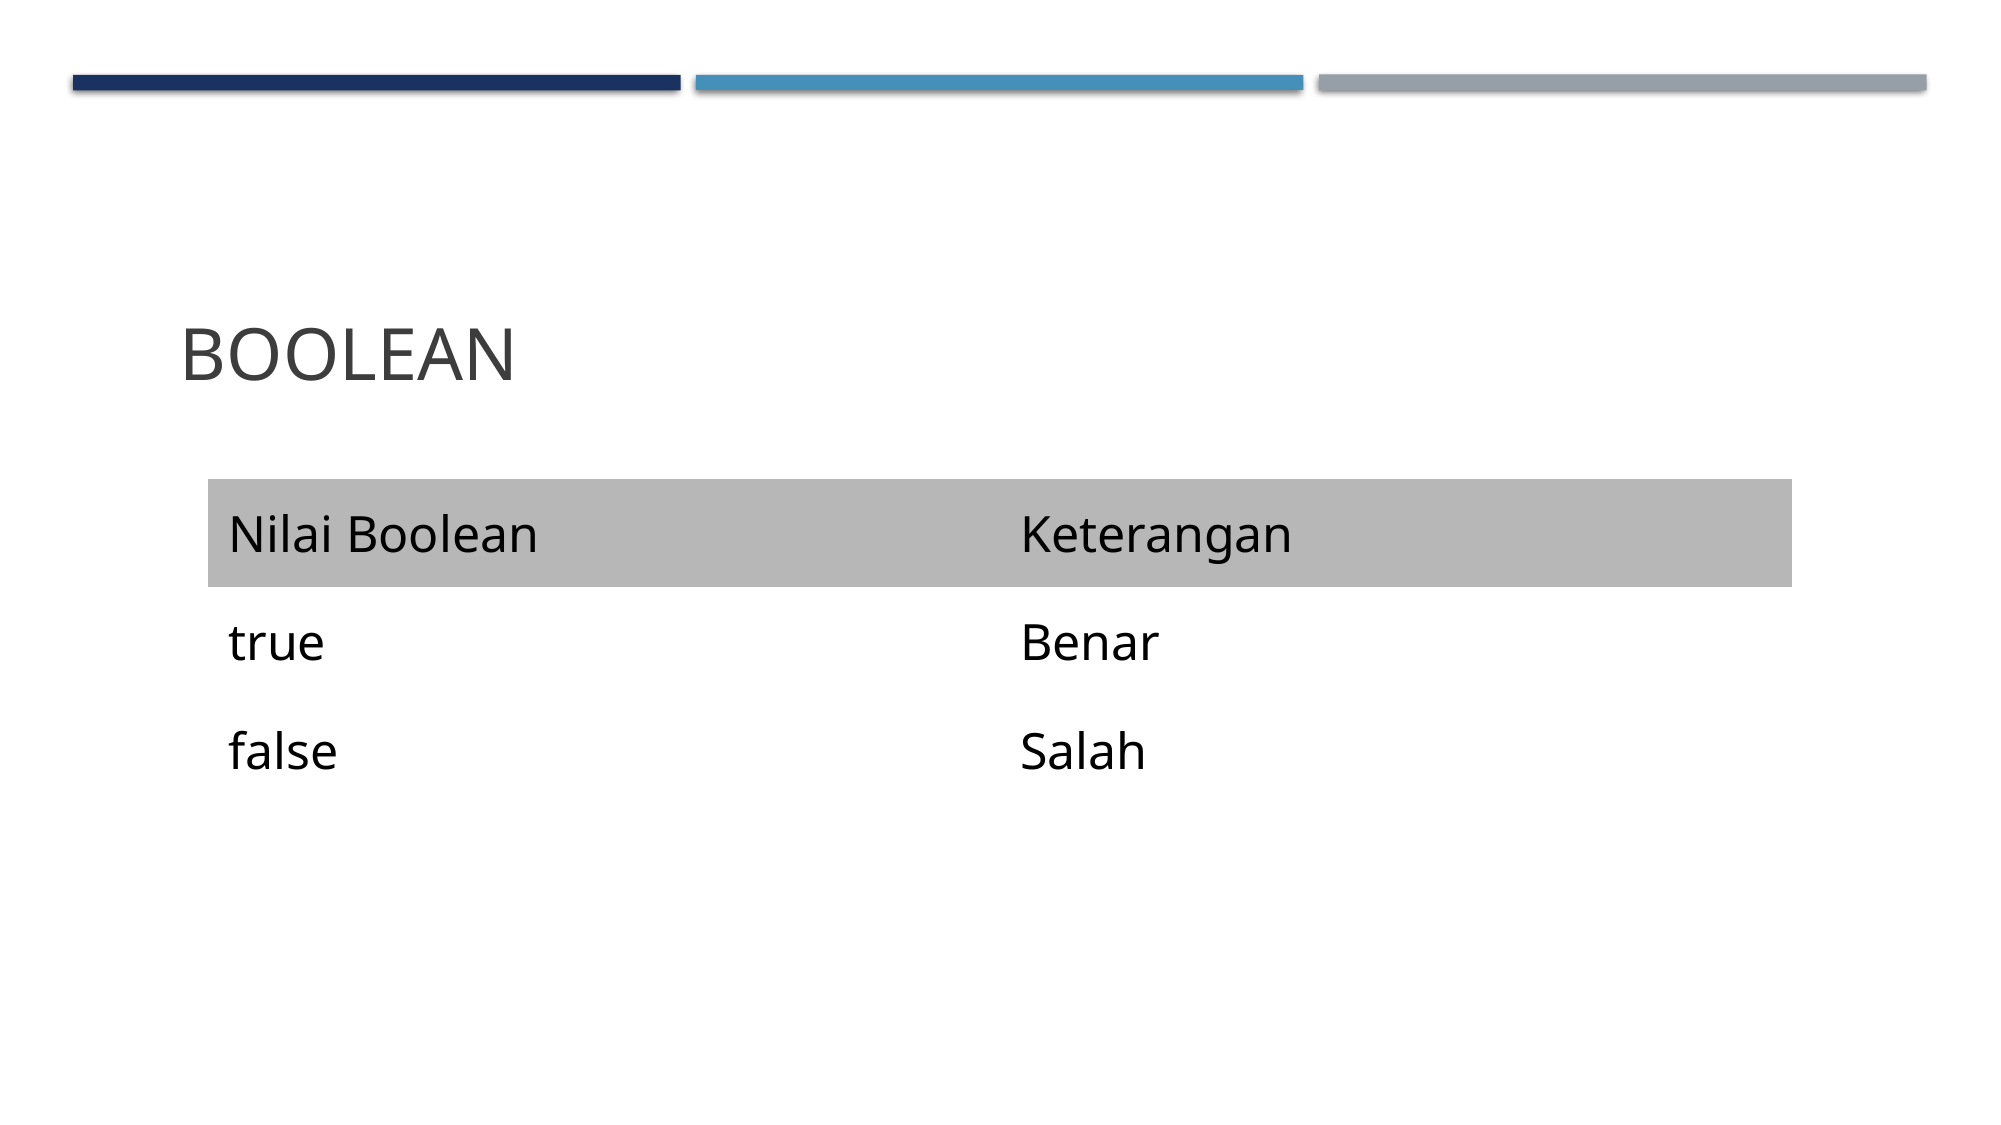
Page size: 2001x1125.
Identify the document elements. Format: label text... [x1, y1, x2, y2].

table_cell true [208, 587, 1000, 696]
table_cell Benar [1000, 587, 1792, 696]
table_header Nilai Boolean [208, 479, 1000, 587]
table_header Keterangan [1000, 479, 1792, 587]
table_cell false [208, 696, 1000, 804]
title Boolean [159, 288, 1842, 406]
table_cell Salah [1000, 696, 1792, 804]
